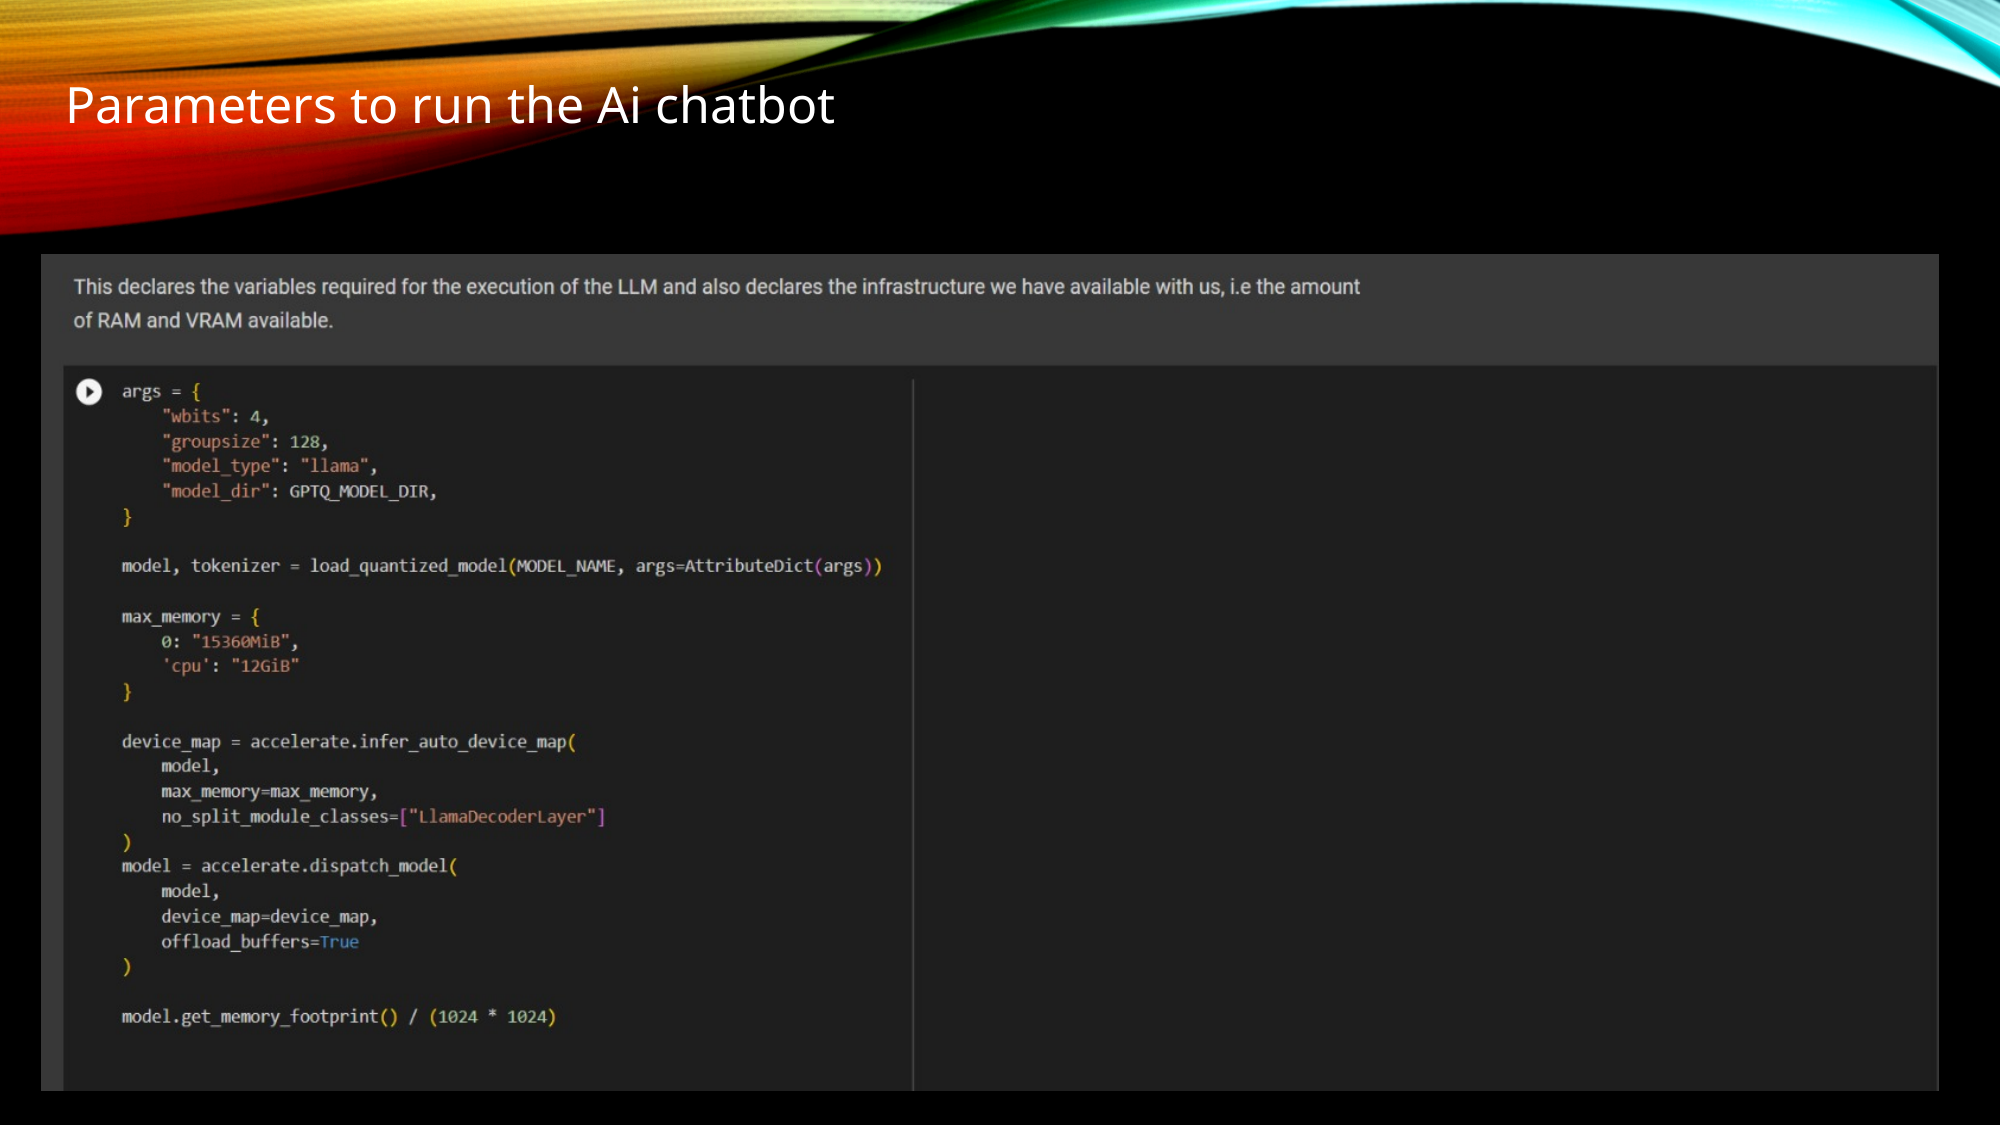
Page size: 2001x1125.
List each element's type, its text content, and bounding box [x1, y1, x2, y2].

picture [40, 254, 1939, 1092]
text_box Parameters to run the Ai chatbot [50, 66, 1819, 142]
picture [0, 0, 2000, 237]
